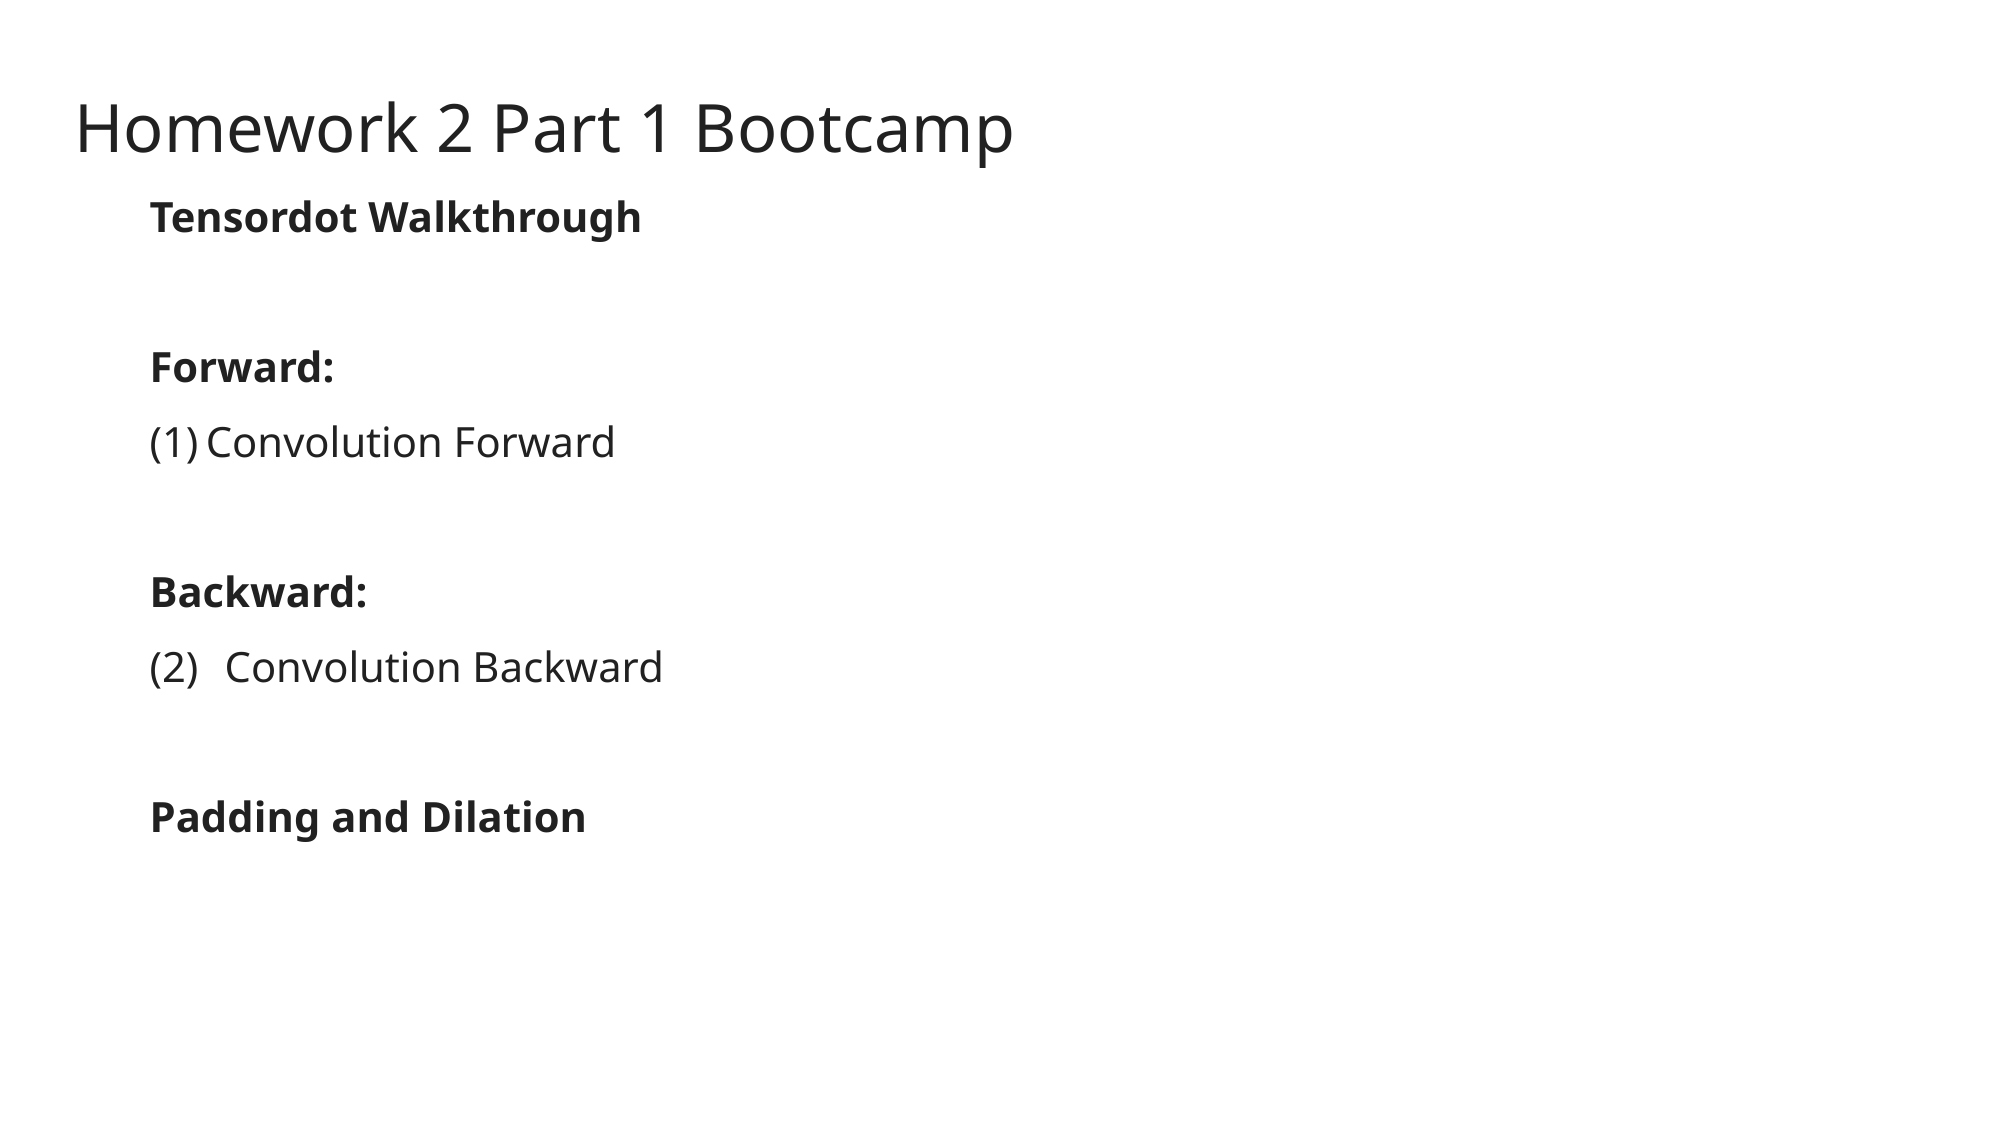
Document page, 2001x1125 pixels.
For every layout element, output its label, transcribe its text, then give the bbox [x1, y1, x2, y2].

text_box Homework 2 Part 1 Bootcamp Tensordot Walkthrough Forward: Convolution Forward Backward: Convolution Backward Padding and Dilation [67, 38, 1607, 848]
